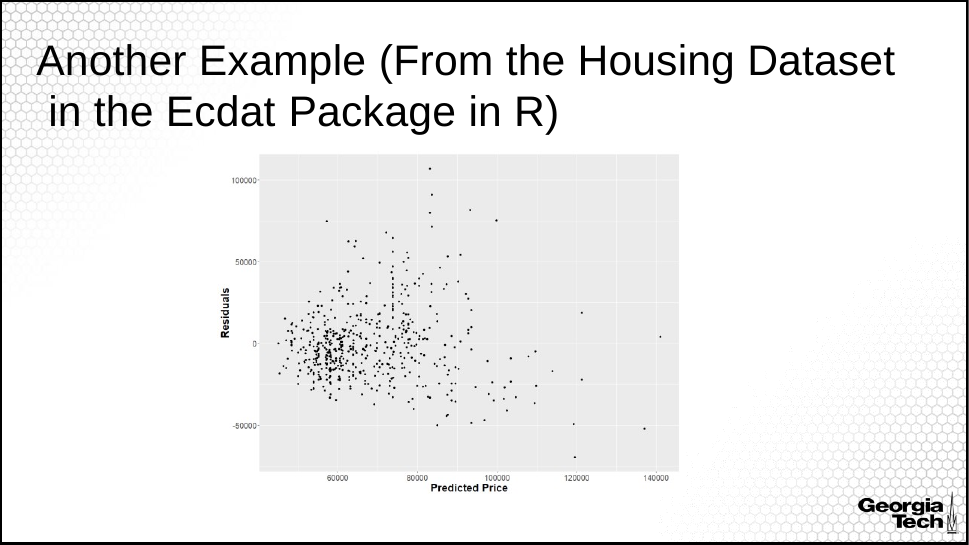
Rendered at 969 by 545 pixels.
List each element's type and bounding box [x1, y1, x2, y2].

text_box [0, 0, 969, 545]
